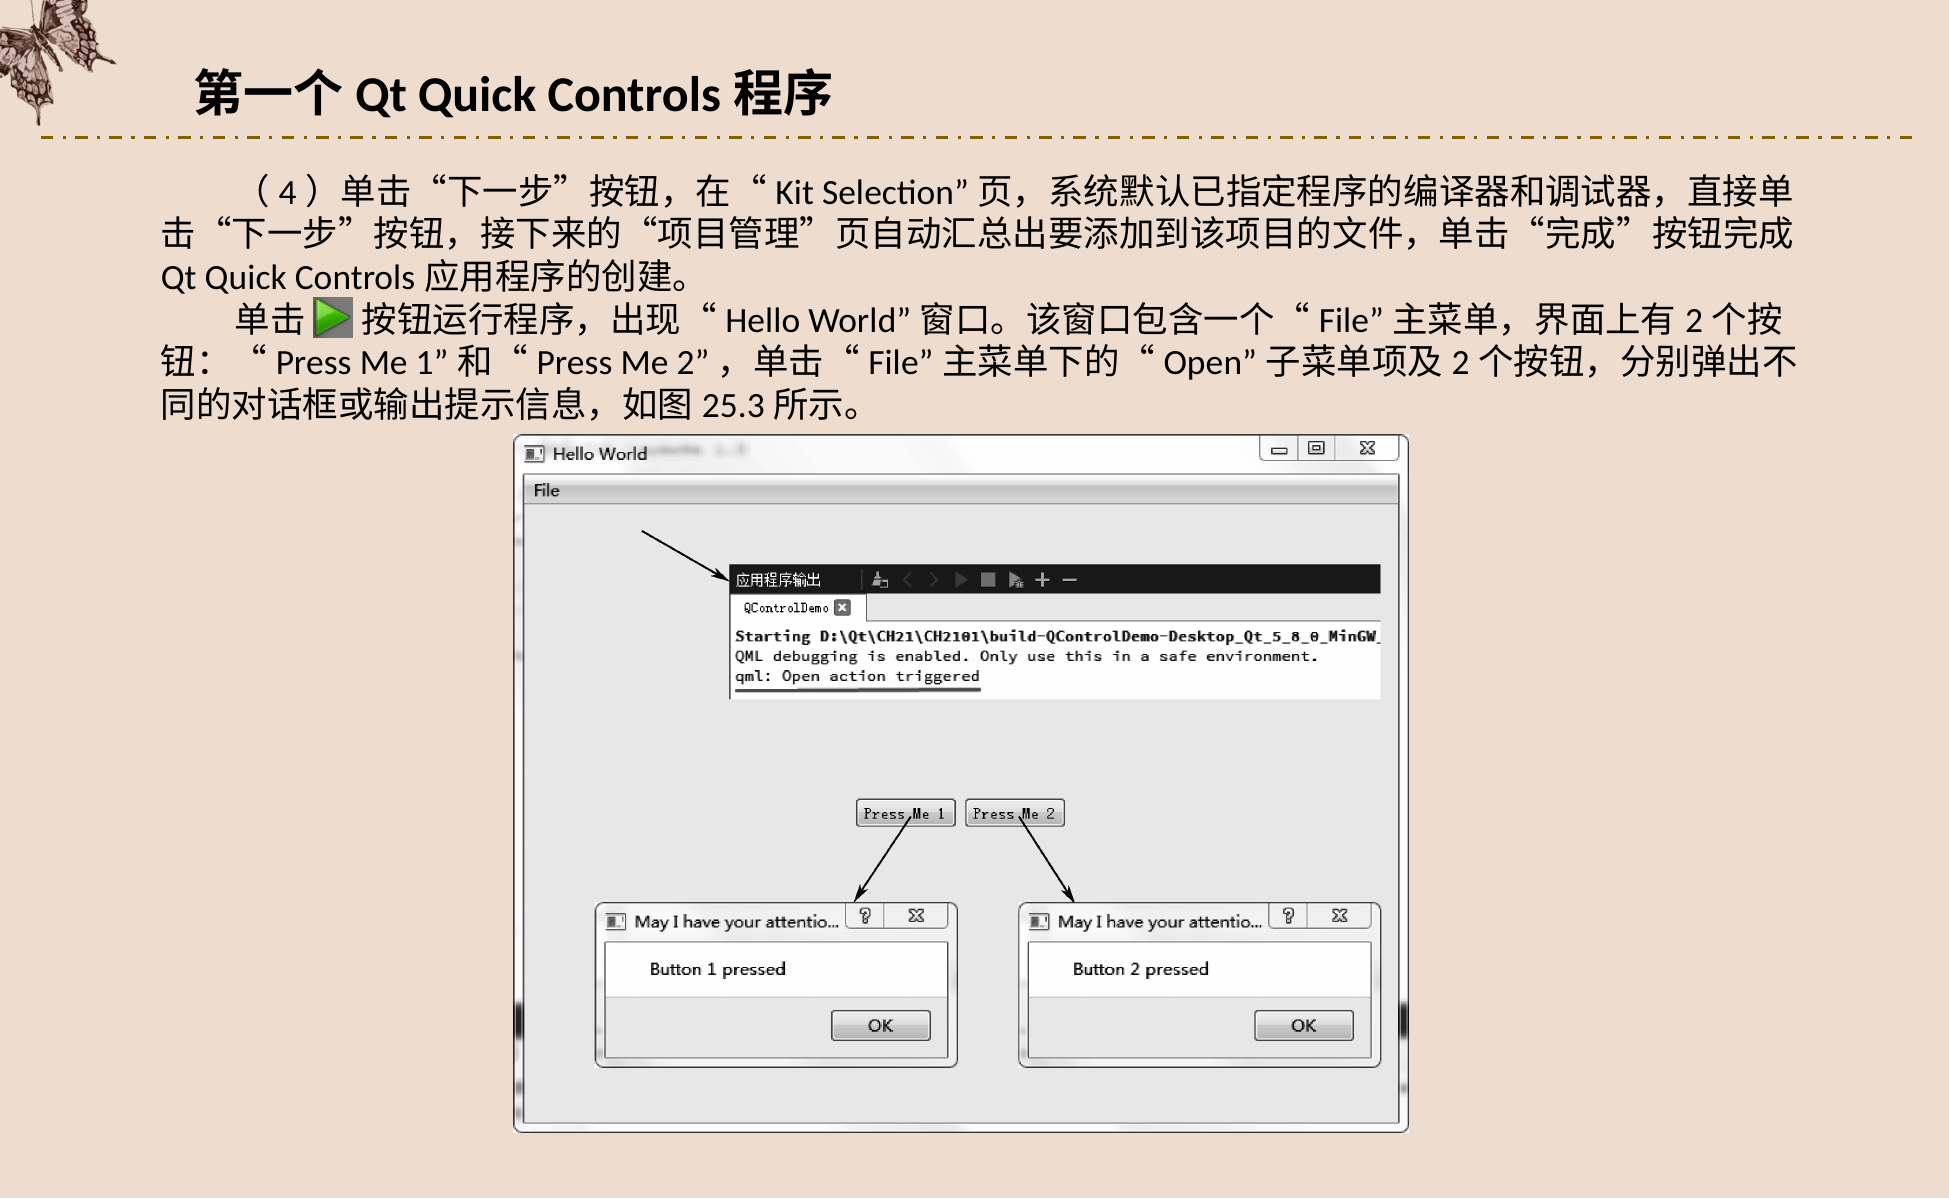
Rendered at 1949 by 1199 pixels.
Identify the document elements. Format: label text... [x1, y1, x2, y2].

text_box （4）单击“下一步”按钮，在“Kit Selection”页，系统默认已指定程序的编译器和调试器，直接单击“下一步”按钮，接下来的“项目管理”页自动汇总出要添加到该项目的文件，单击“完成”按钮完成Qt Quick Controls应用程序的创建。 单击 按钮运行程序，出现“Hello World”窗口。该窗口包含一个“File”主菜单，界面上有2个按钮：“Press Me 1”和“Press Me 2”，单击“File”主菜单下的“Open”子菜单项及2个按钮，分别弹出不同的对话框或输出提示信息，如图25.3所示。 [146, 161, 1822, 432]
text_box 第一个Qt Quick Controls程序 [178, 53, 848, 129]
picture [0, 0, 142, 138]
picture [513, 434, 1409, 1133]
picture [313, 297, 353, 338]
